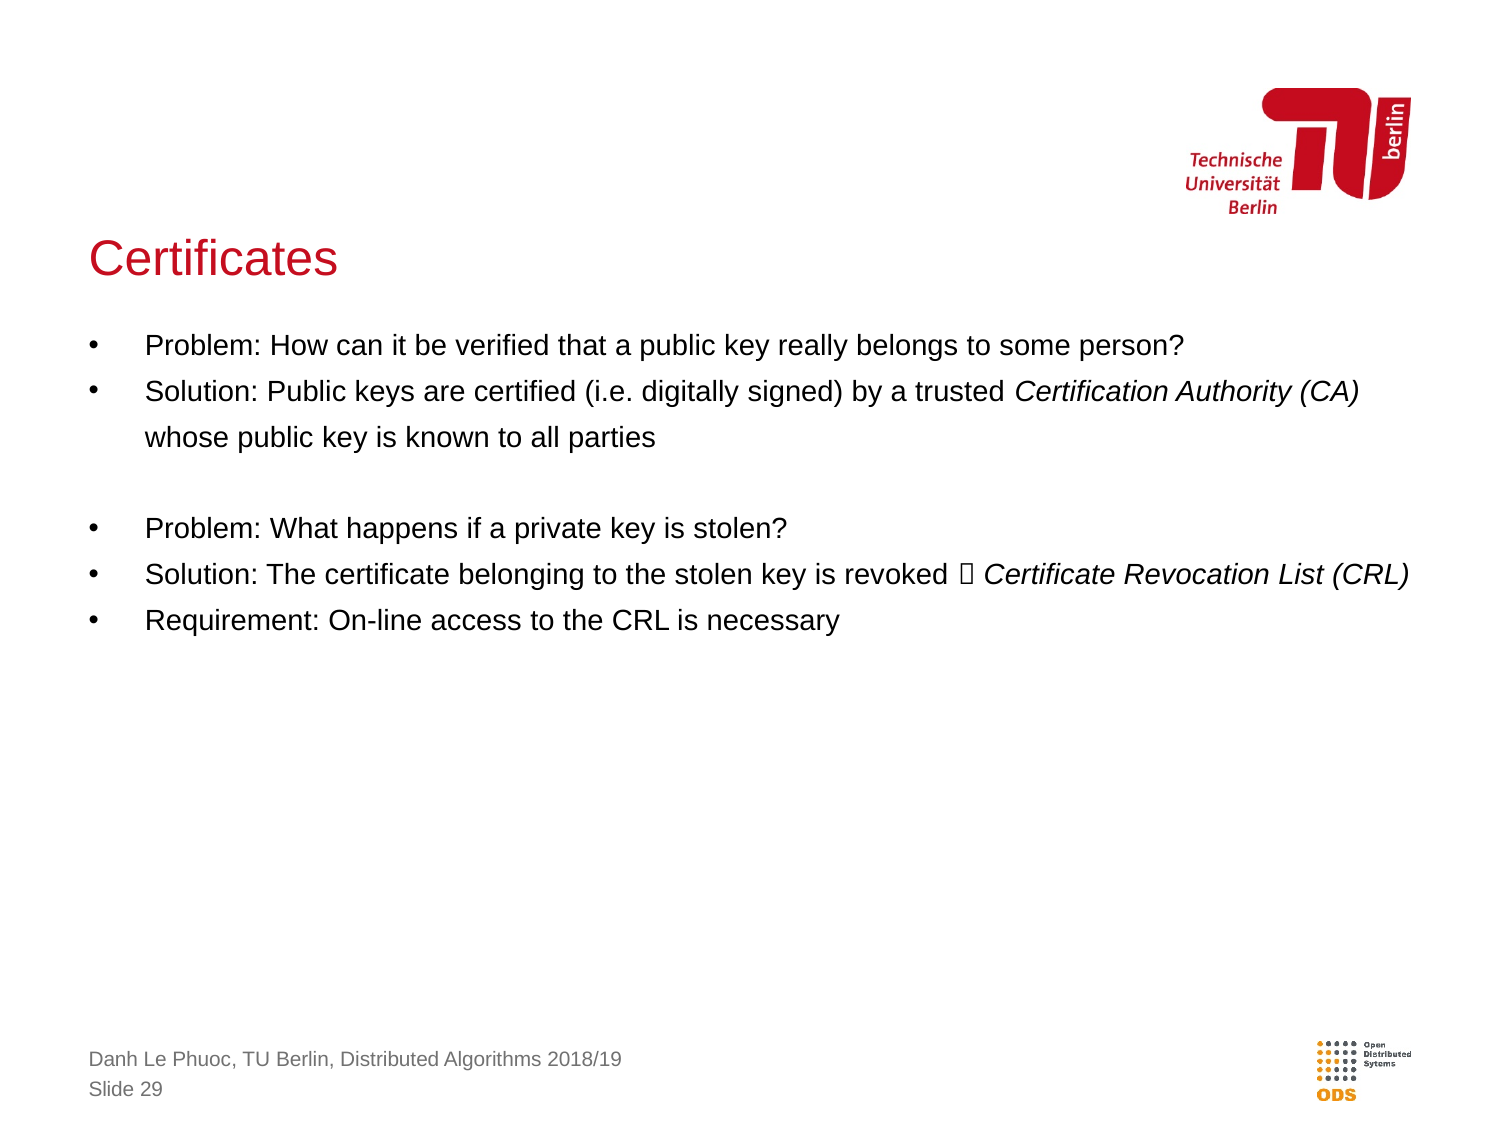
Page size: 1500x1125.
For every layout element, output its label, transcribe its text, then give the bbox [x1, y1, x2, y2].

picture [1317, 1041, 1411, 1101]
footer Danh Le Phuoc, TU Berlin, Distributed Algorithms 2018/19 [88, 1045, 1176, 1071]
slide_number Slide 29 [88, 1075, 1176, 1101]
title Certificates [88, 222, 1411, 286]
list Problem: How can it be verified that a public key really belongs to some person? Solution: Public keys are certified (i.e. digitally signed) by a trusted Certification Authority (CA) whose public key is known to all parties Problem: What happens if a private key is stolen? Solution: The certificate belonging to the stolen key is revoked  Certificate Revocation List (CRL) Requirement: On-line access to the CRL is necessary [88, 315, 1411, 983]
picture [1186, 88, 1411, 214]
